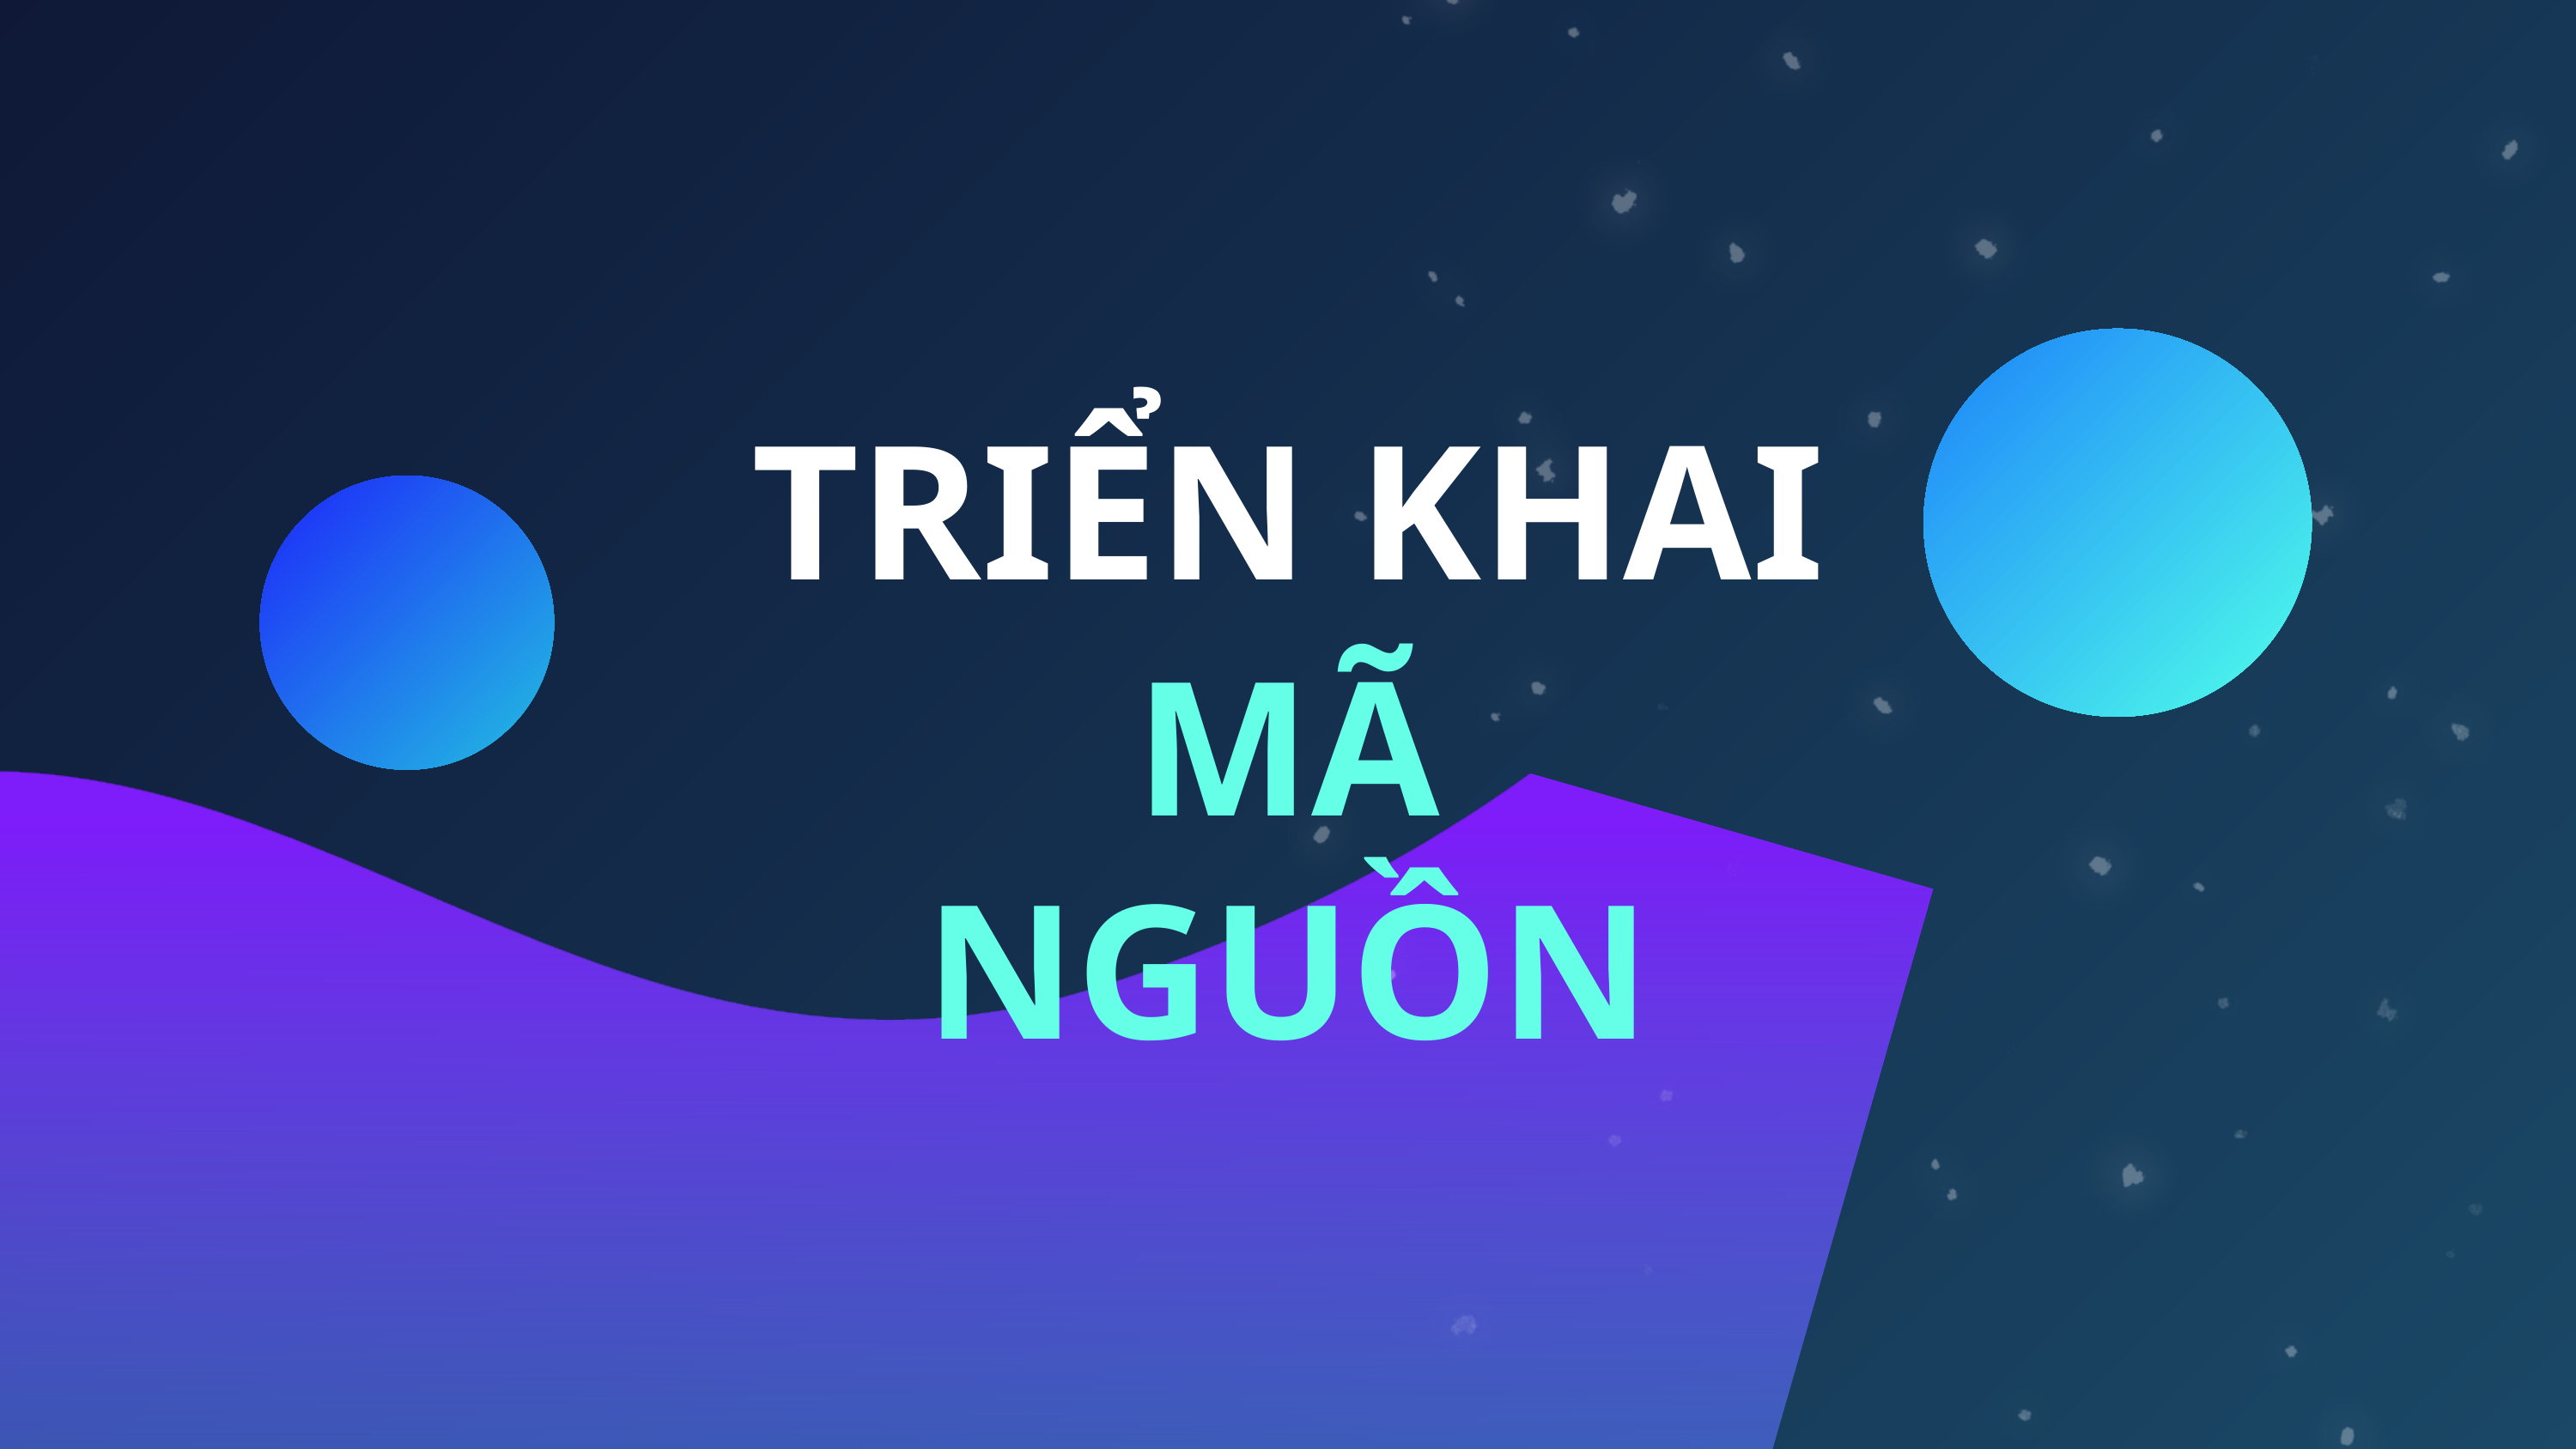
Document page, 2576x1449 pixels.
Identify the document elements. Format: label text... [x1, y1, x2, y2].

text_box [259, 475, 555, 770]
text_box [1288, 0, 2576, 1449]
text_box TRIỂN KHAI [718, 393, 1858, 617]
text_box [0, 334, 1288, 1449]
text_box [1923, 328, 2312, 718]
text_box MÃ NGUỒN [774, 629, 1802, 1076]
